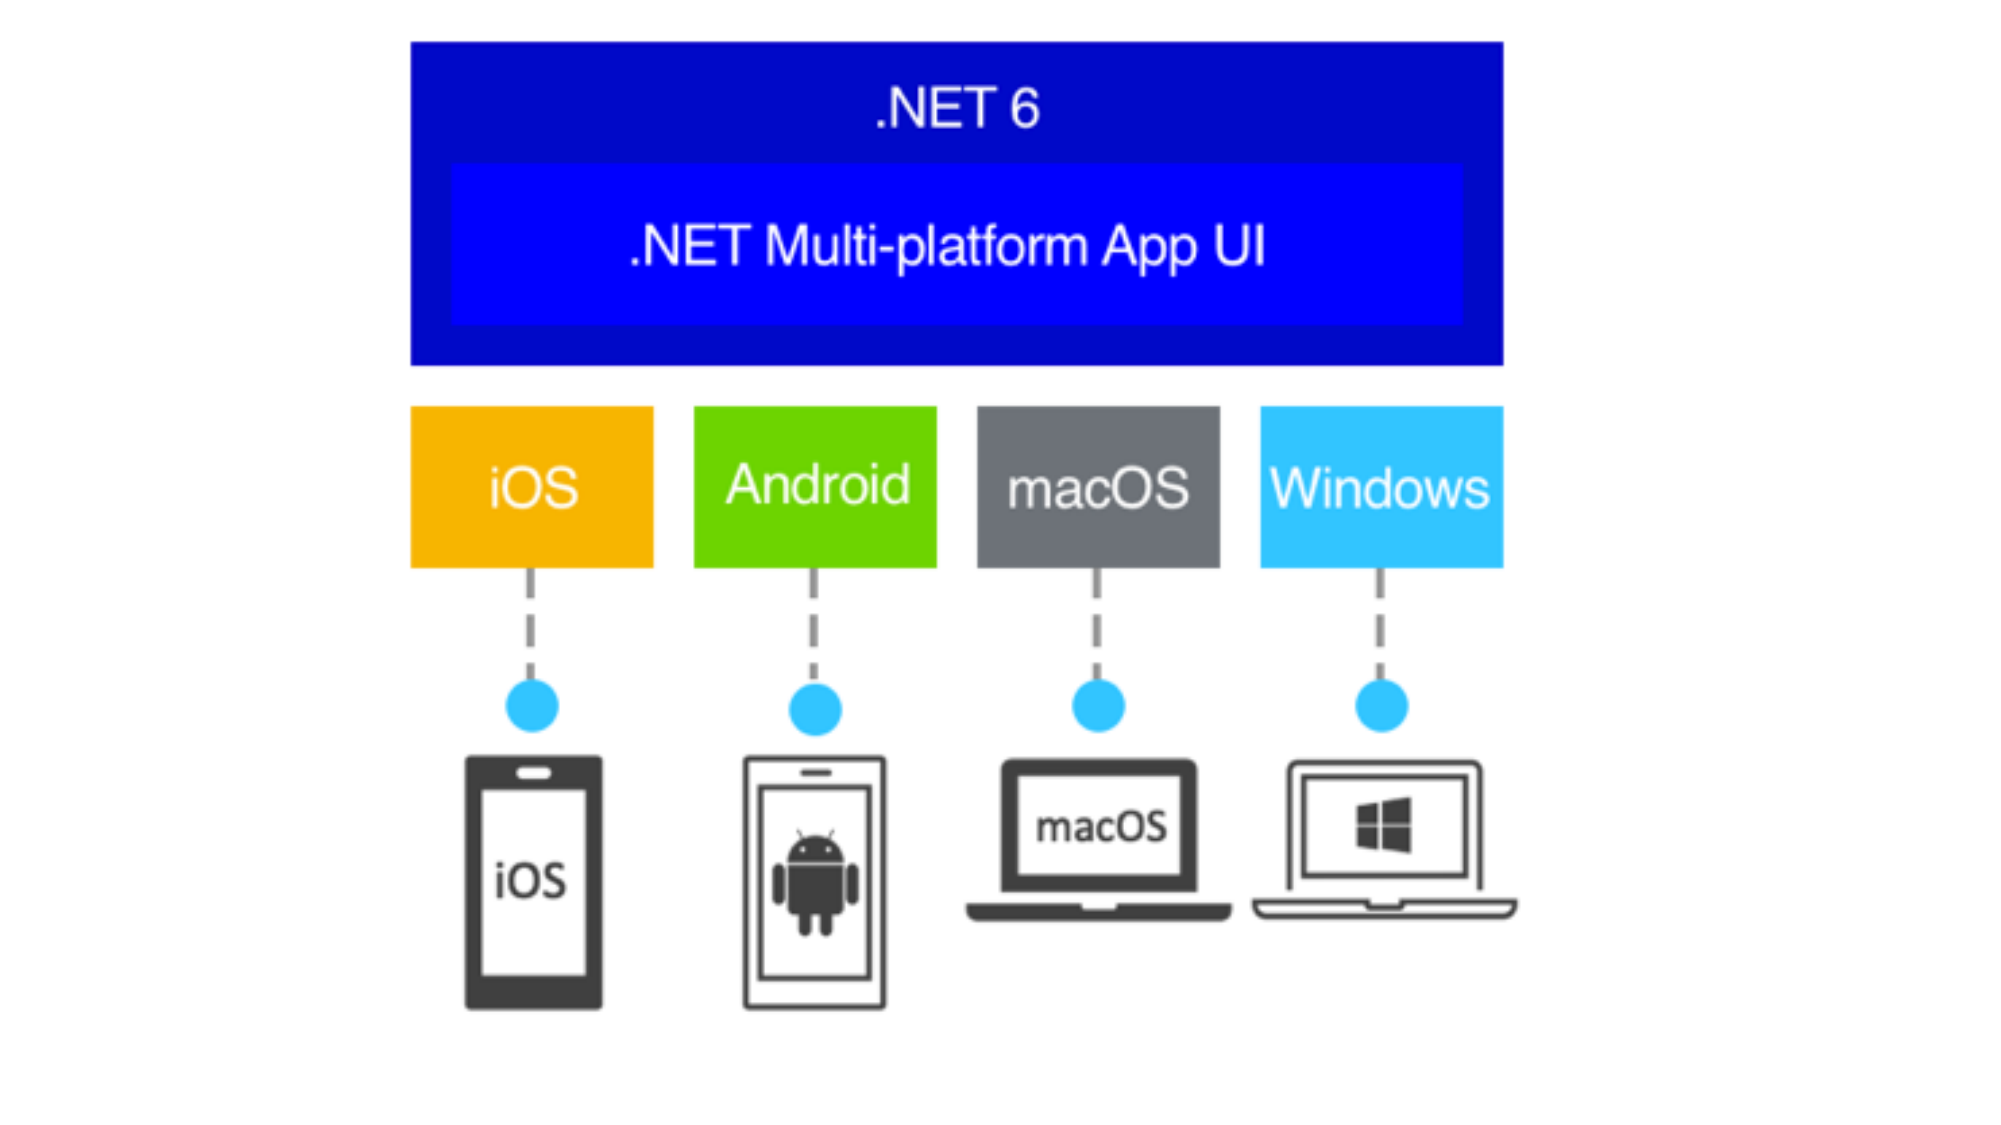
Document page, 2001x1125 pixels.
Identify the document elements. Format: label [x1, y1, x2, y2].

picture [370, 2, 1545, 1048]
